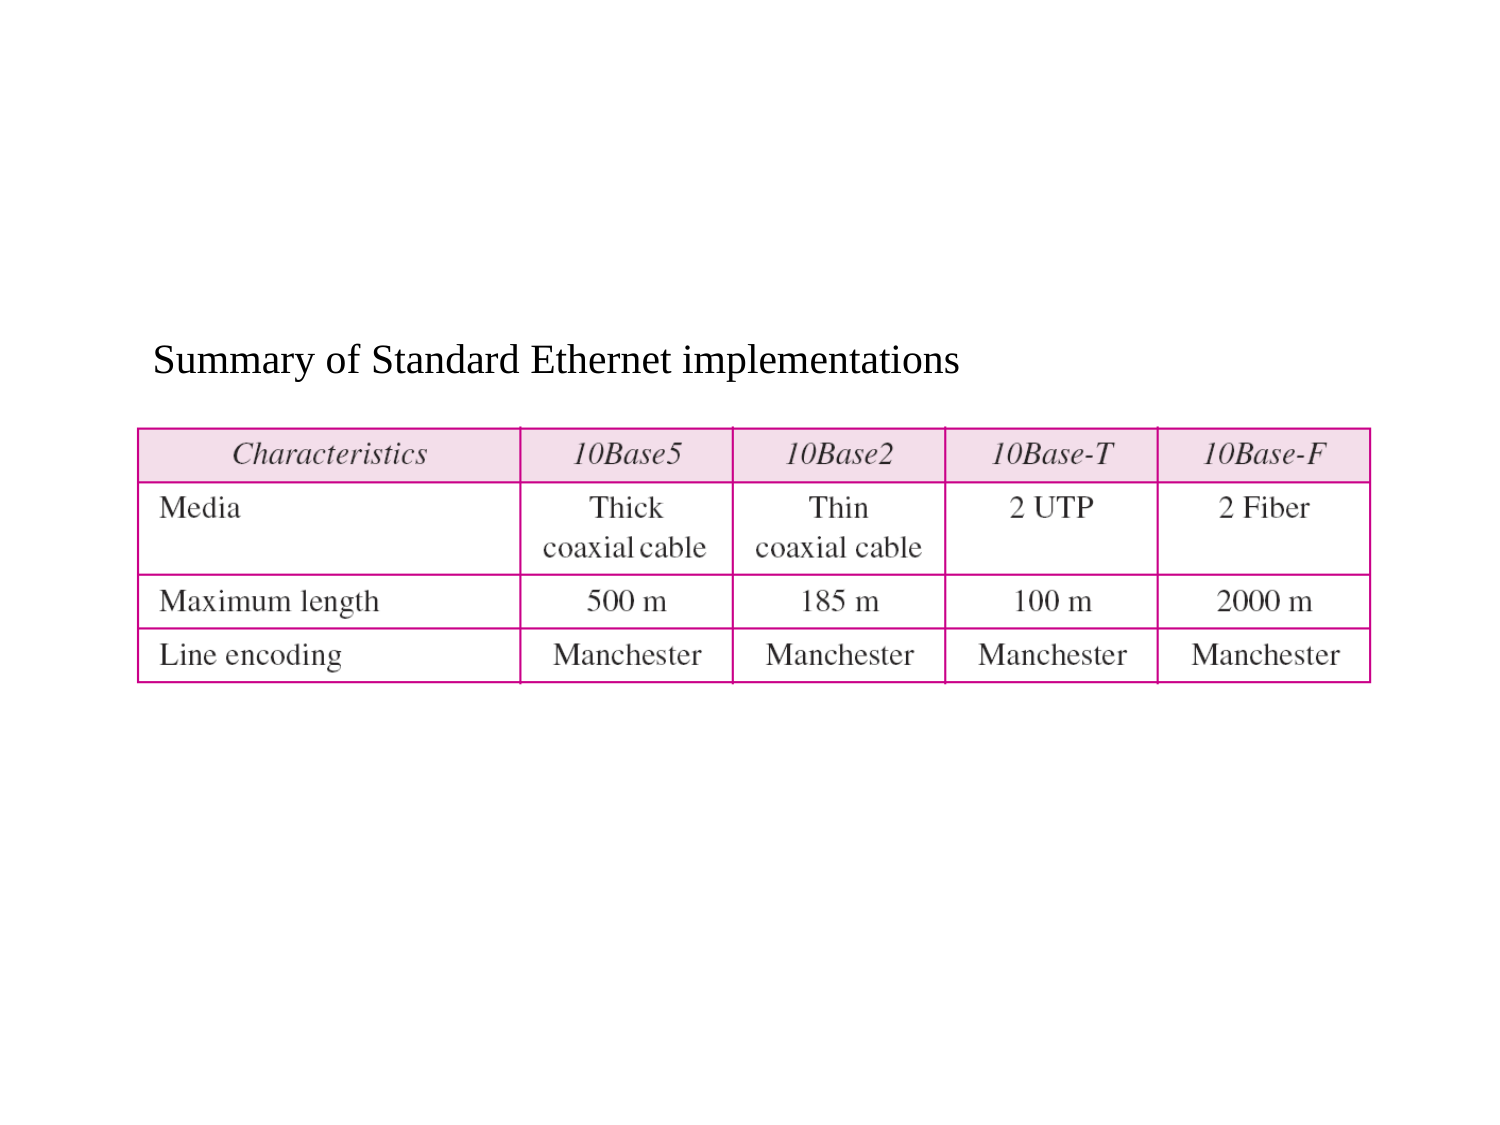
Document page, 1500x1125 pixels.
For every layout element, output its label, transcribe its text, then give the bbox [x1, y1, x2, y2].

text_box Summary of Standard Ethernet implementations [137, 324, 976, 390]
picture [120, 419, 1401, 722]
